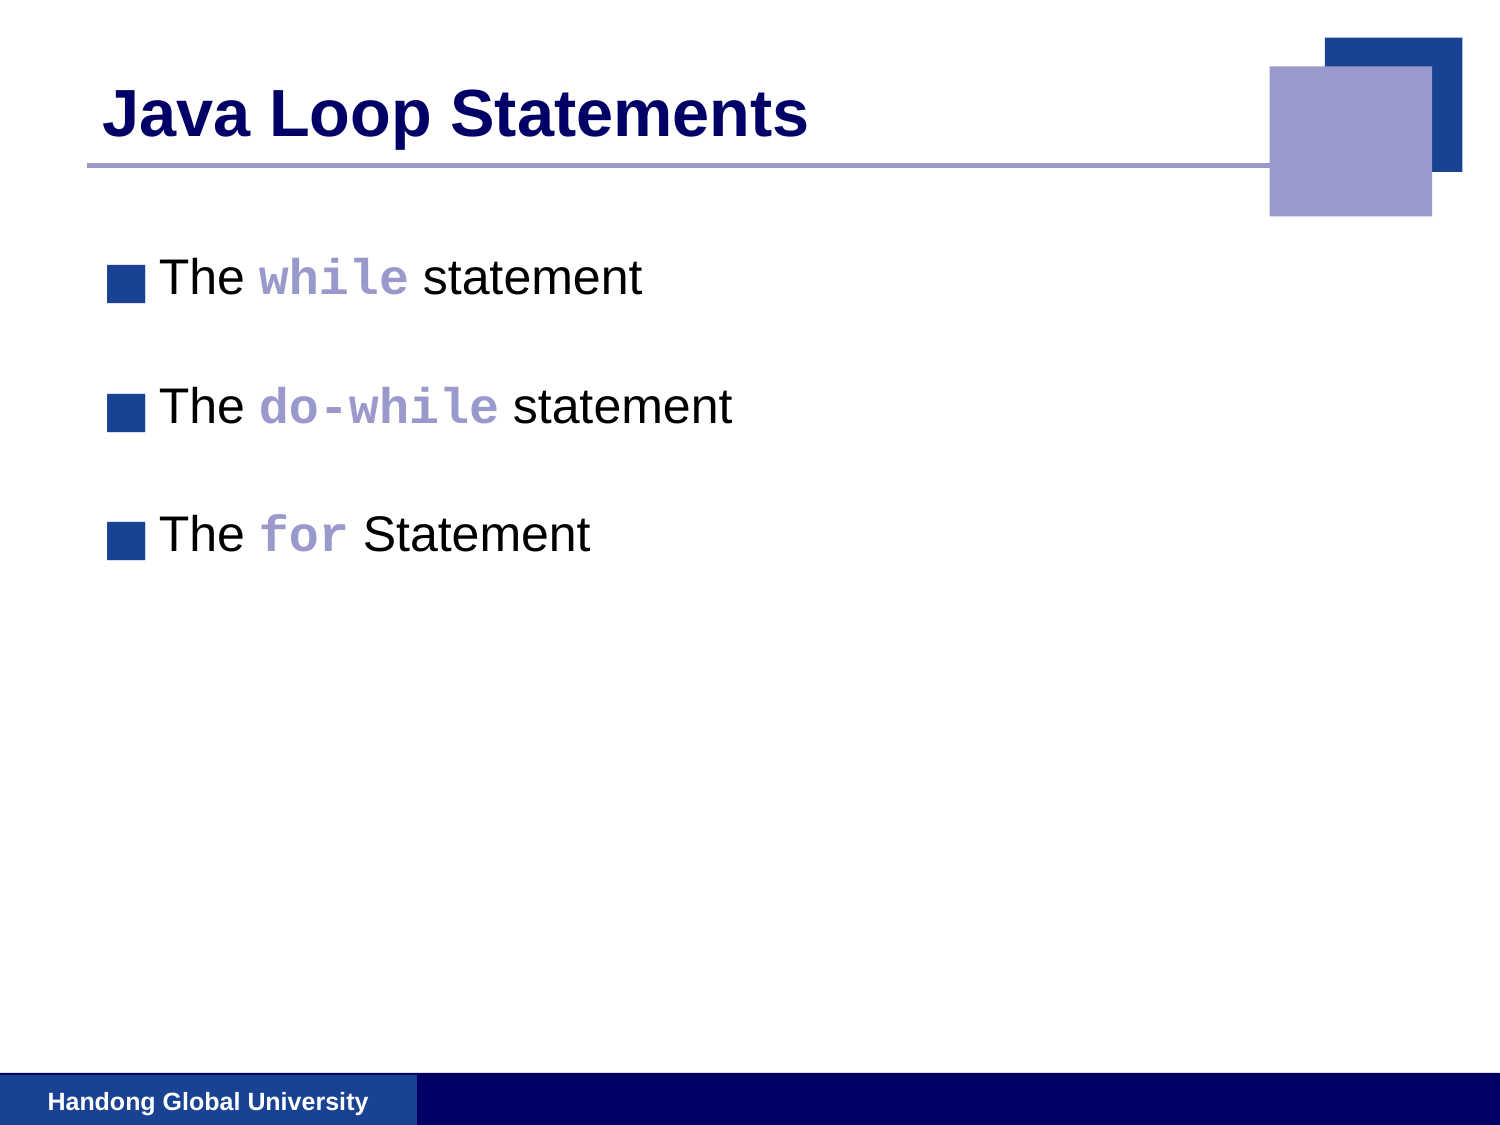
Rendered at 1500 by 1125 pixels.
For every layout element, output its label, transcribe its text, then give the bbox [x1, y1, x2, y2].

title Java Loop Statements [87, 61, 1238, 158]
list The while statement The do-while statement The for Statement [87, 237, 1425, 1013]
